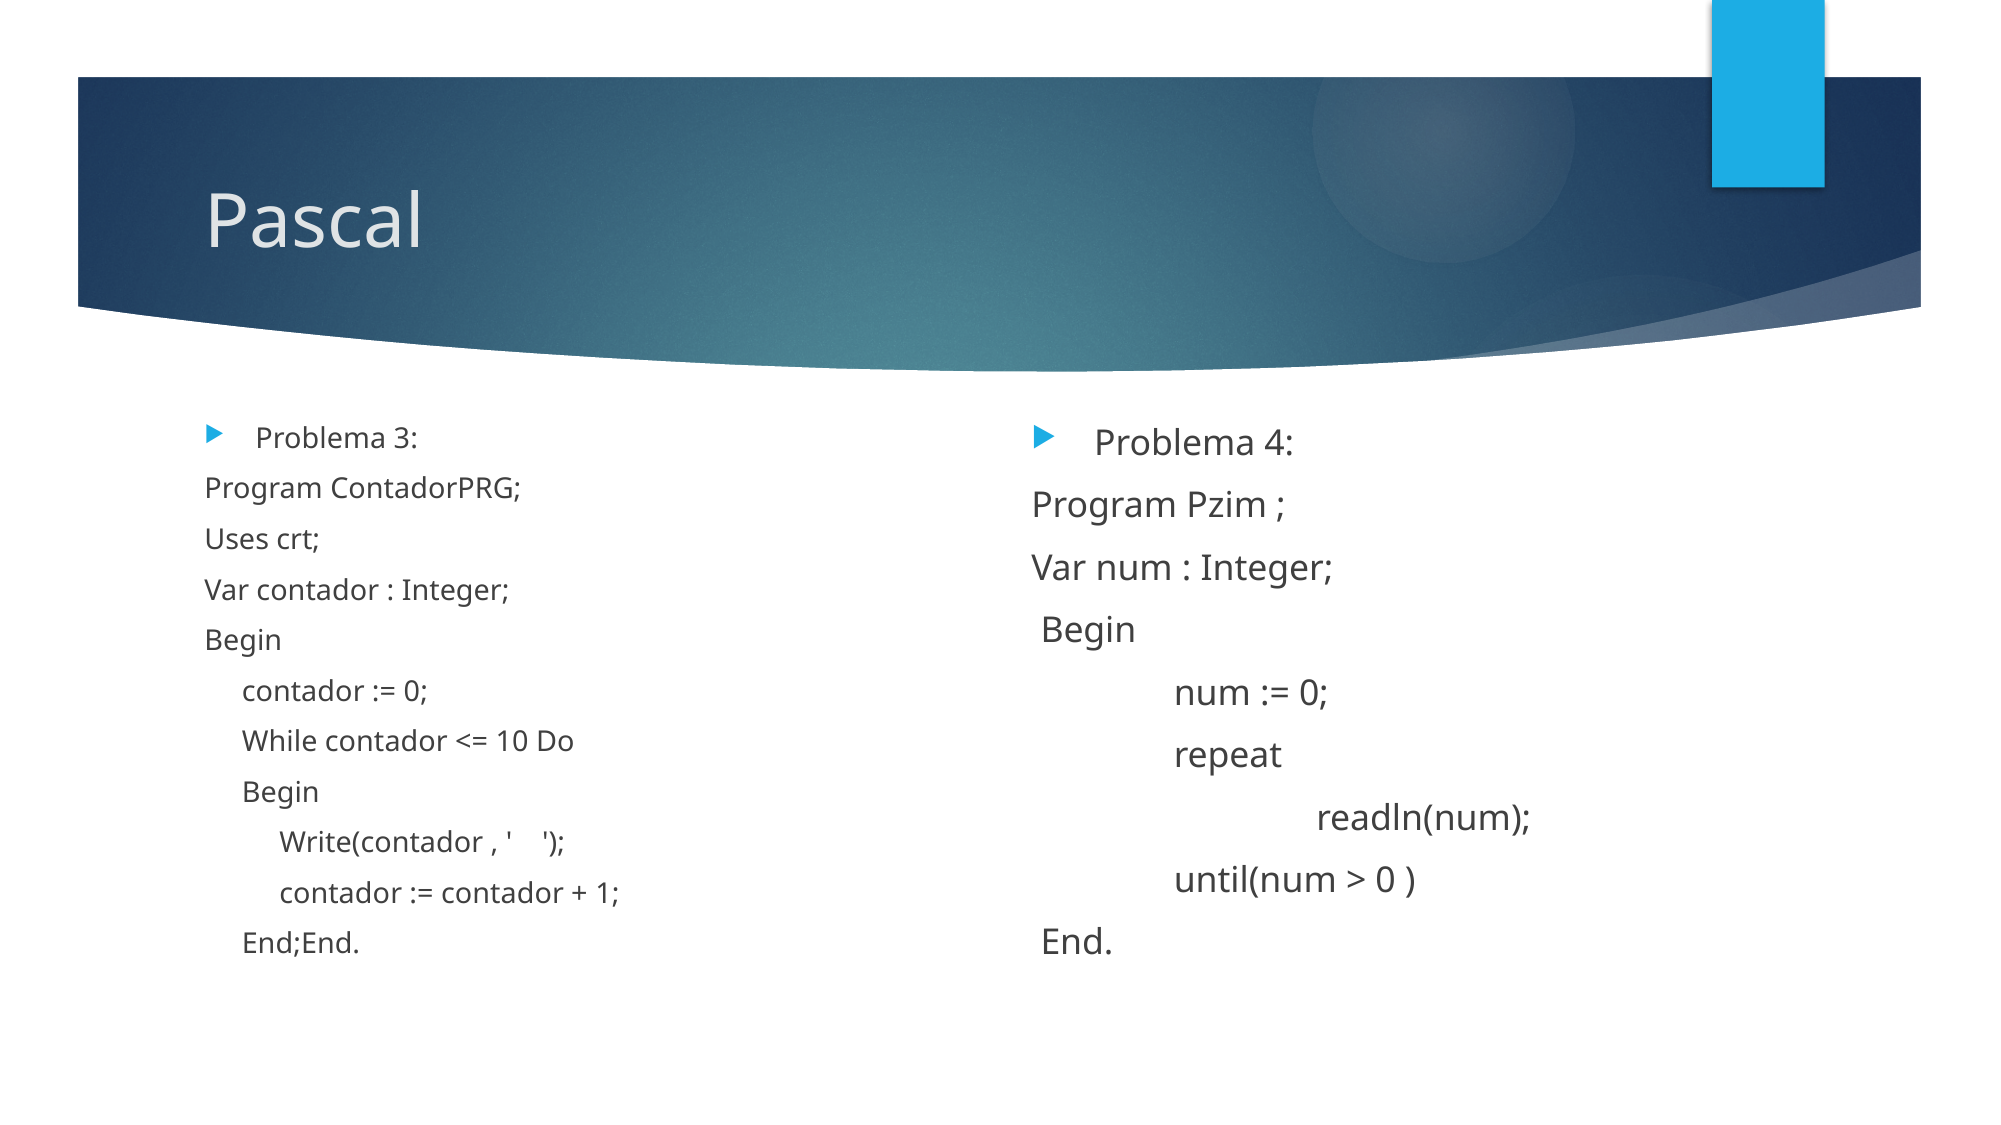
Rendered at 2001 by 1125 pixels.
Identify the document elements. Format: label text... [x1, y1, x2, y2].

list Problema 4: Program Pzim ; Var num : Integer; Begin num := 0; repeat readln(num); until(num > 0 ) End. [1016, 412, 1808, 973]
list Problema 3: Program ContadorPRG; Uses crt; Var contador : Integer; Begin contador := 0; While contador <= 10 Do Begin Write(contador , ' '); contador := contador + 1; End;End. [189, 412, 981, 973]
title Pascal [189, 159, 1627, 276]
